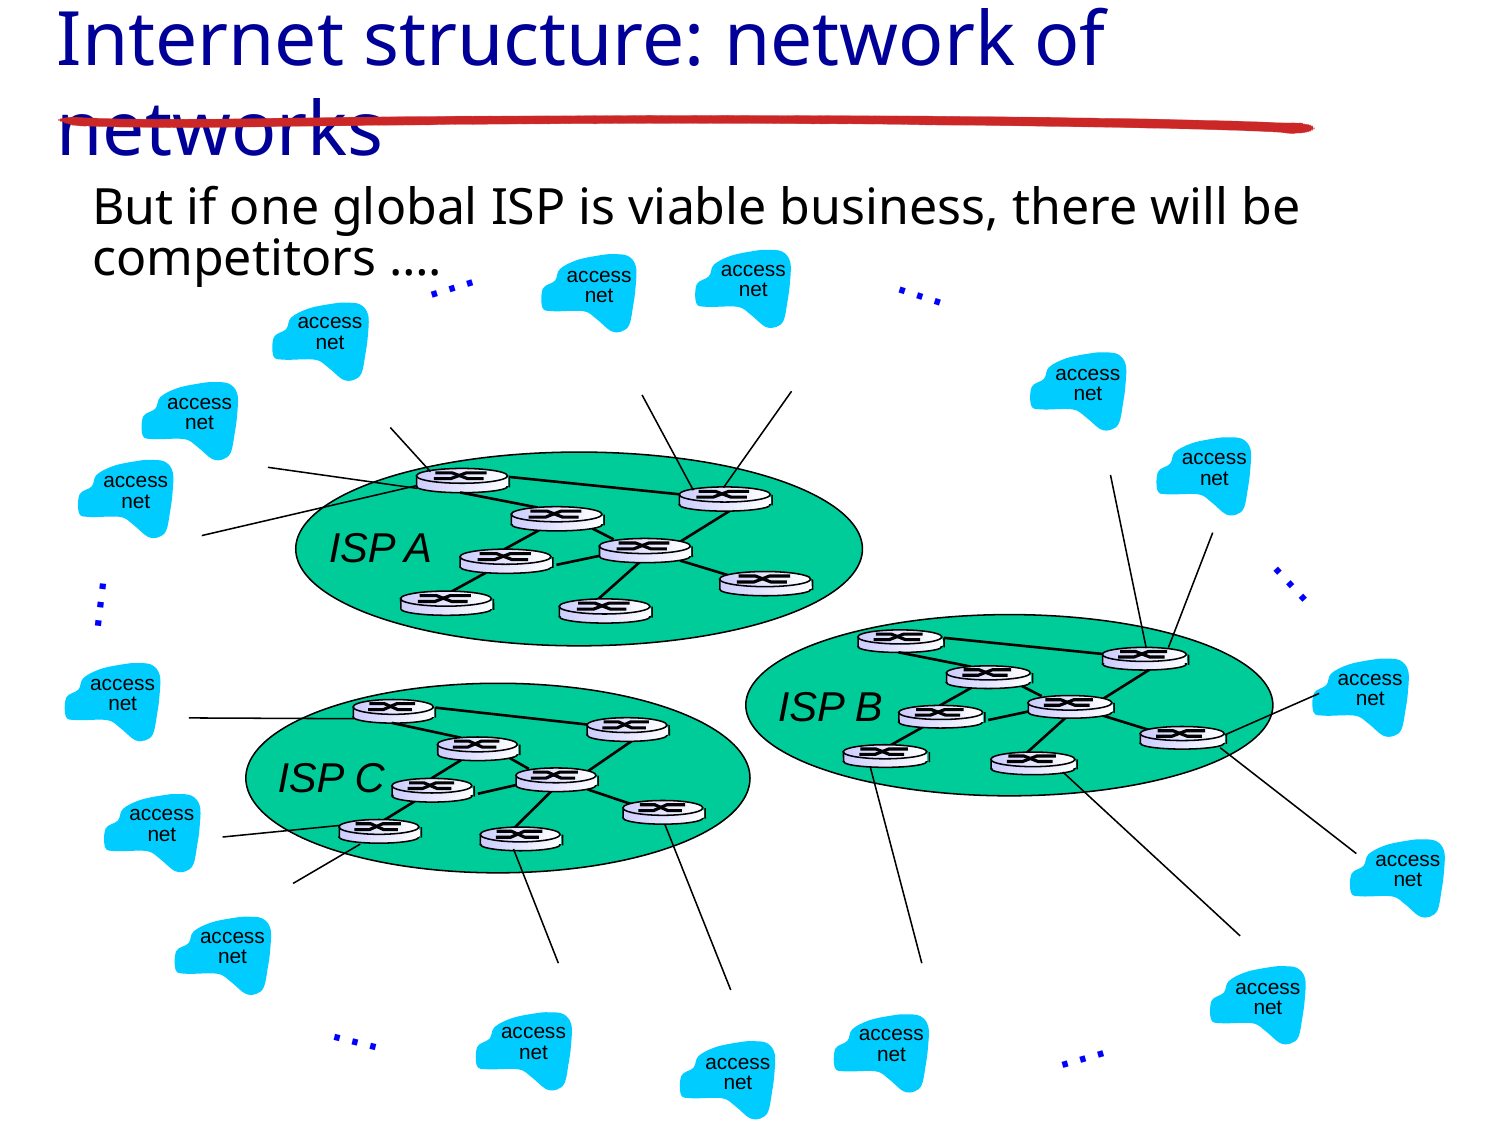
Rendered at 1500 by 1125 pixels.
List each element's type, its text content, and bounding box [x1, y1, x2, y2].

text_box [245, 683, 750, 873]
text_box But if one global ISP is viable business, there will be competitors …. [77, 175, 1424, 216]
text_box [33, 216, 1456, 1125]
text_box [295, 452, 863, 646]
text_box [745, 614, 1273, 796]
text_box Internet structure: network of networks [41, 27, 1370, 134]
picture [53, 110, 1329, 140]
